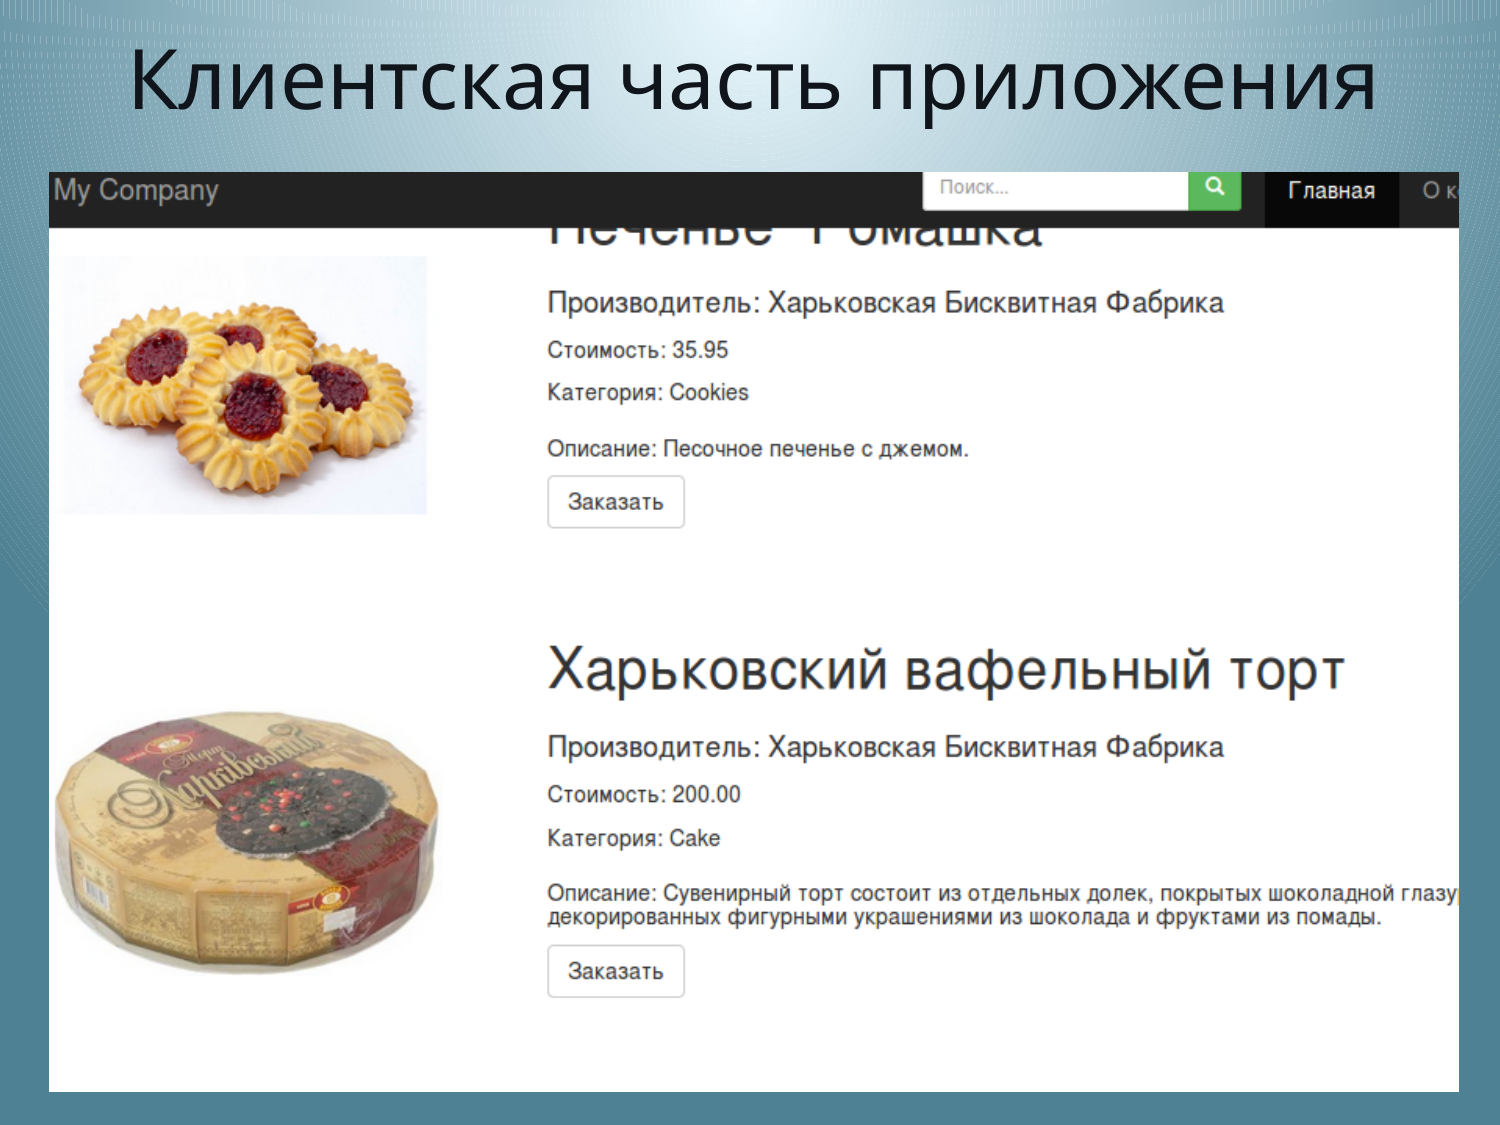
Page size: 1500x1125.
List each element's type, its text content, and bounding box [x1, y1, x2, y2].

text_box Клиентская часть приложения [27, 19, 1481, 134]
picture [49, 172, 1459, 1092]
